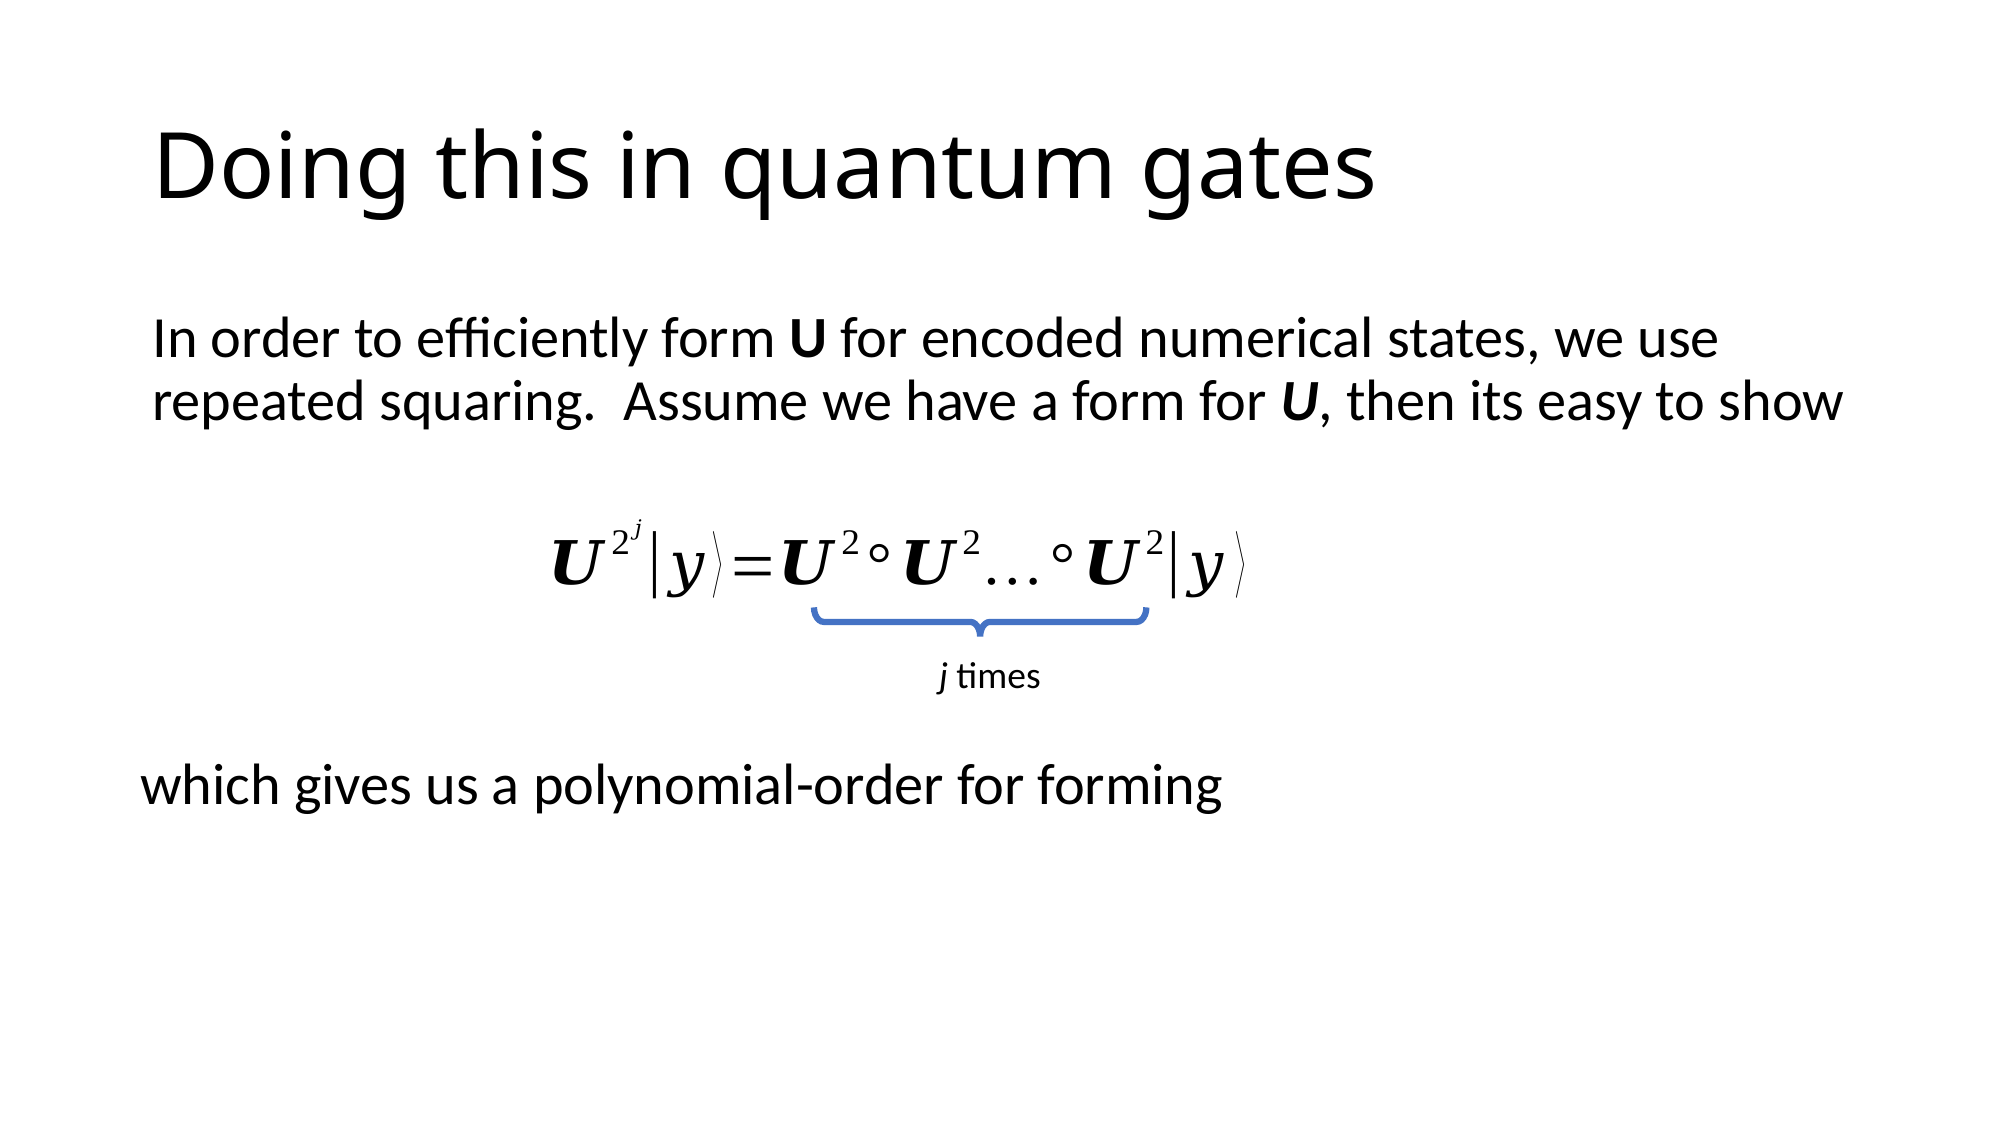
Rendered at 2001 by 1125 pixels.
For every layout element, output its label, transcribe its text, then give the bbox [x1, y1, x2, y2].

text_box j times [924, 643, 1147, 703]
text_box [813, 607, 1147, 637]
title Doing this in quantum gates [137, 59, 1863, 278]
list In order to efficiently form U for encoded numerical states, we use repeated squaring. Assume we have a form for U, then its easy to show [137, 299, 1863, 517]
